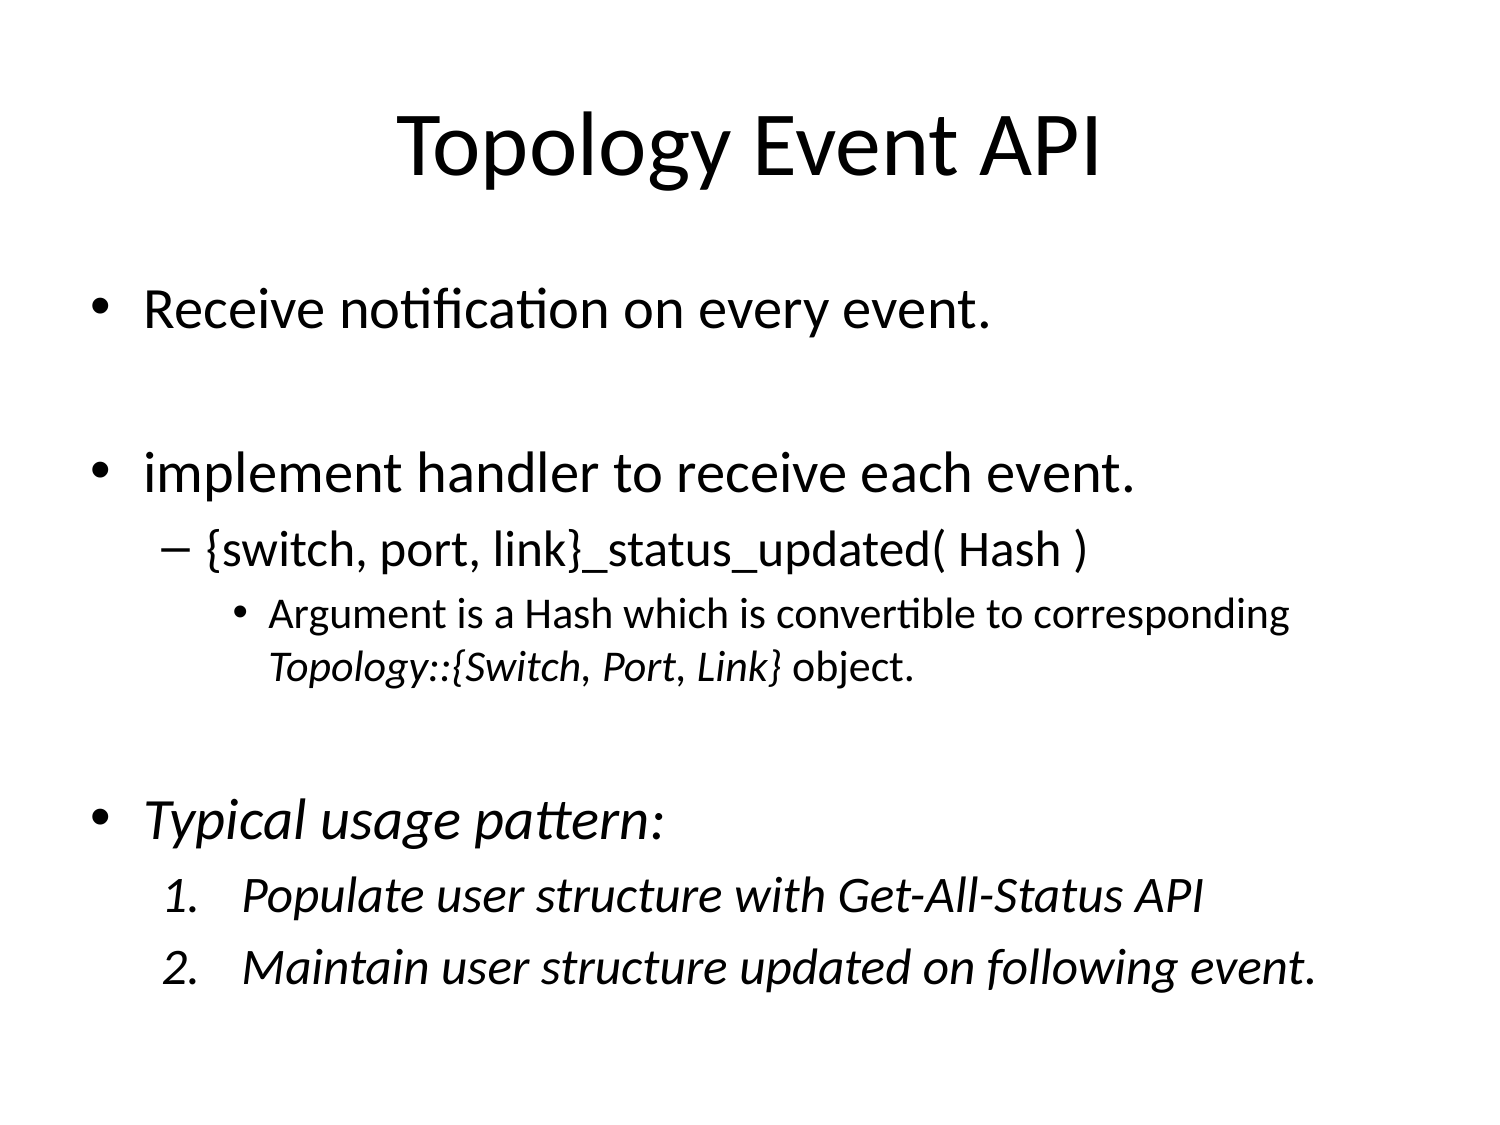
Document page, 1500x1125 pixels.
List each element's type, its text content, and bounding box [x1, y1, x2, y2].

list Receive notification on every event. implement handler to receive each event. {switch, port, link}_status_updated( Hash ) Argument is a Hash which is convertible to corresponding Topology::{Switch, Port, Link} object. Typical usage pattern: Populate user structure with Get-All-Status API Maintain user structure updated on following event. [74, 262, 1426, 1006]
title Topology Event API [74, 44, 1426, 233]
